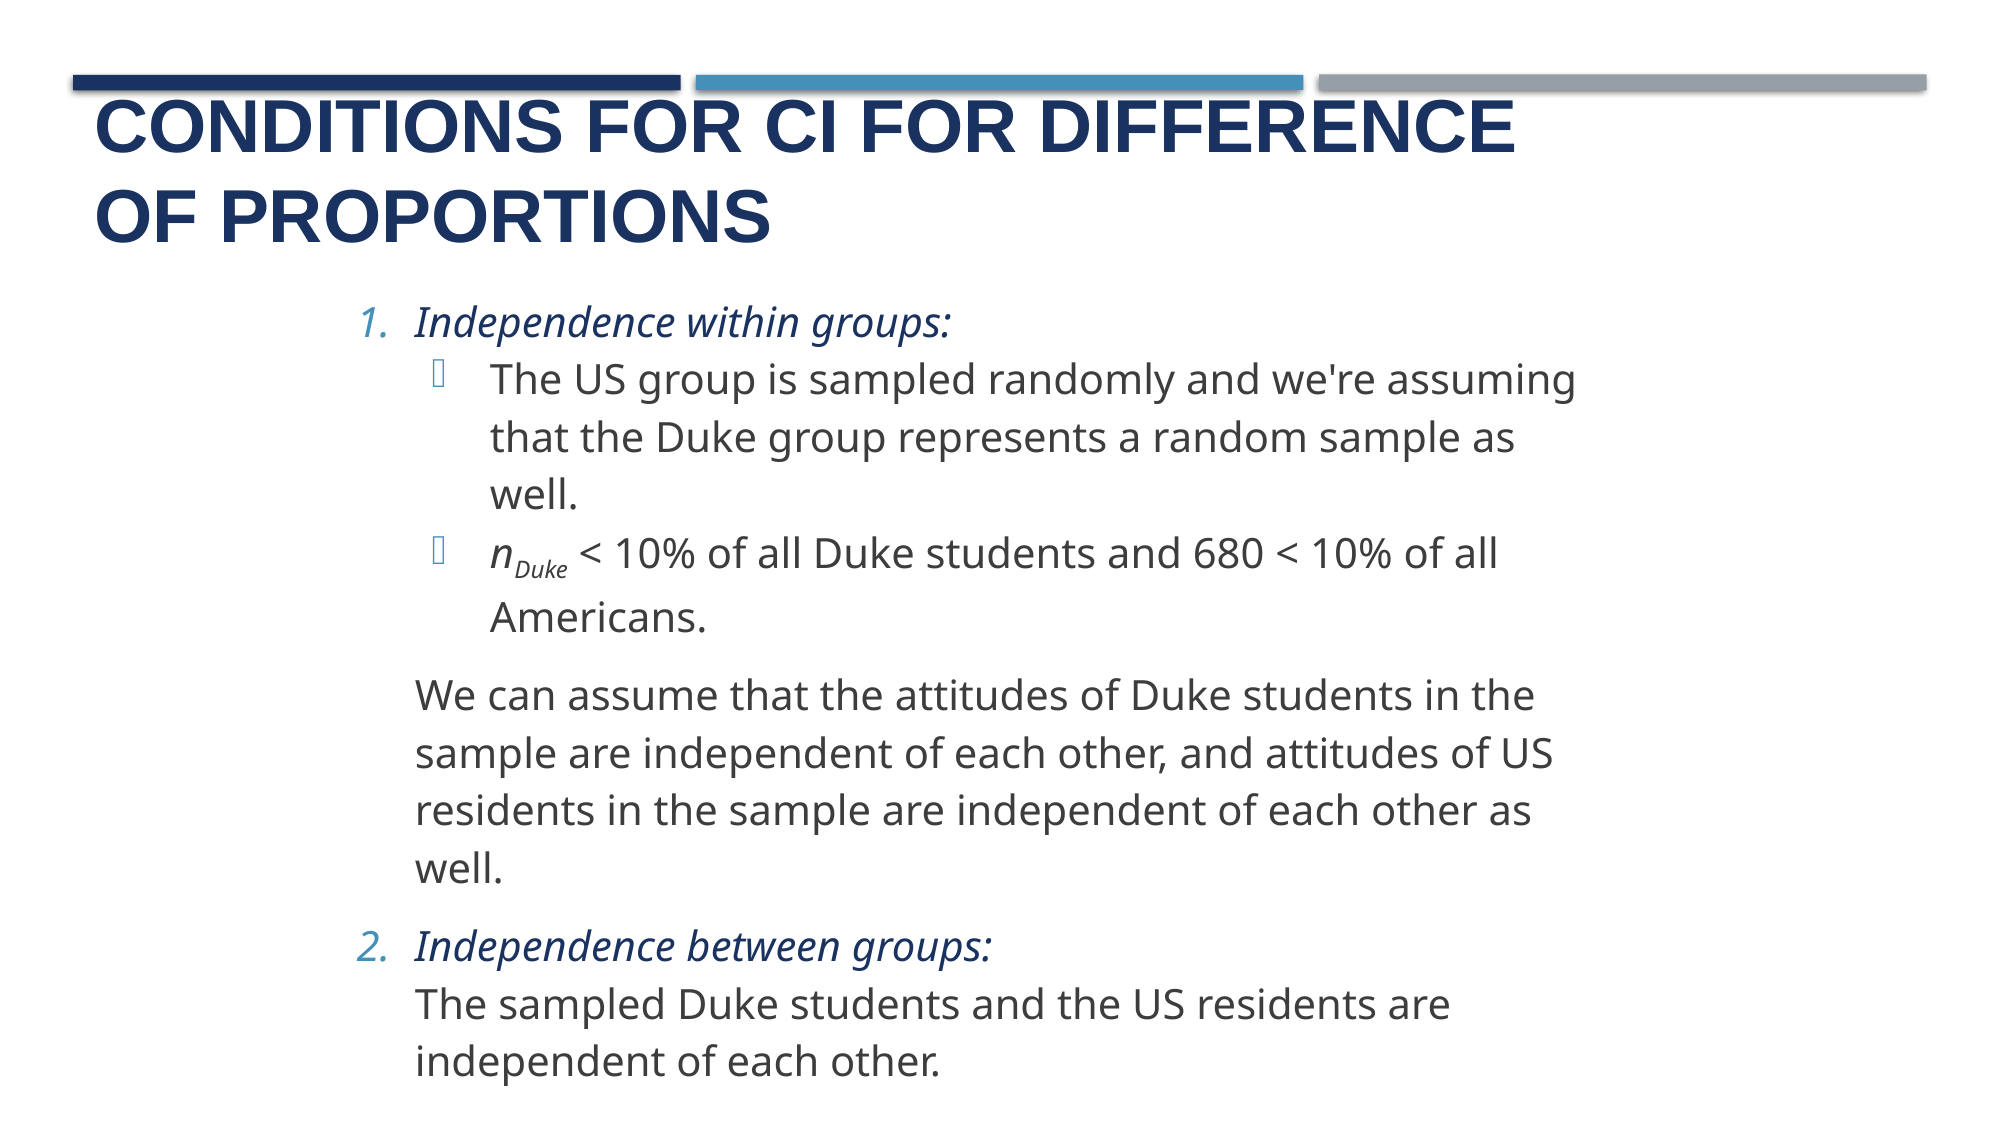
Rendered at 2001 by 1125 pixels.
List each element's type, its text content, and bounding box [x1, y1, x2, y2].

title Conditions for CI for difference of proportions [79, 85, 1913, 273]
list Independence within groups: The US group is sampled randomly and we're assuming that the Duke group represents a random sample as well. nDuke < 10% of all Duke students and 680 < 10% of all Americans. We can assume that the attitudes of Duke students in the sample are independent of each other, and attitudes of US residents in the sample are independent of each other as well. Independence between groups: The sampled Duke students and the US residents are independent of each other. [325, 273, 1609, 1125]
